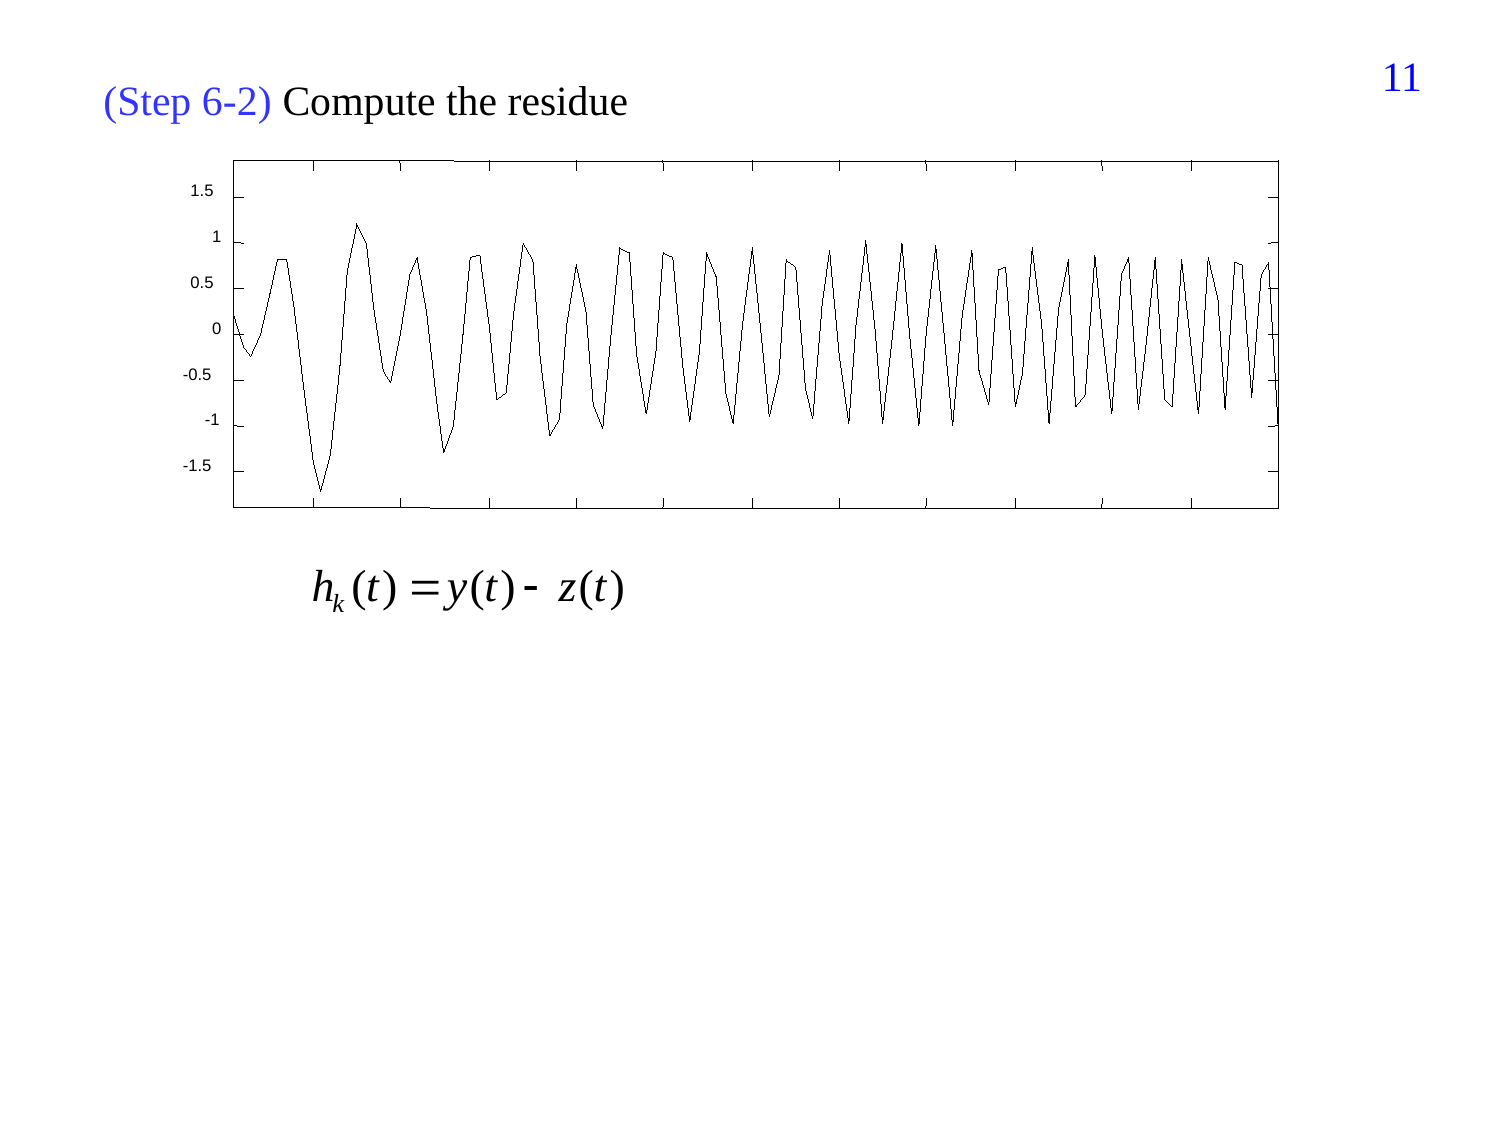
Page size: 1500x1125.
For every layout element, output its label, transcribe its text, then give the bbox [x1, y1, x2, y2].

text_box (Step 6-2) Compute the residue [88, 66, 798, 132]
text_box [308, 562, 630, 618]
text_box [182, 160, 1279, 509]
slide_number 322 [1304, 42, 1437, 122]
